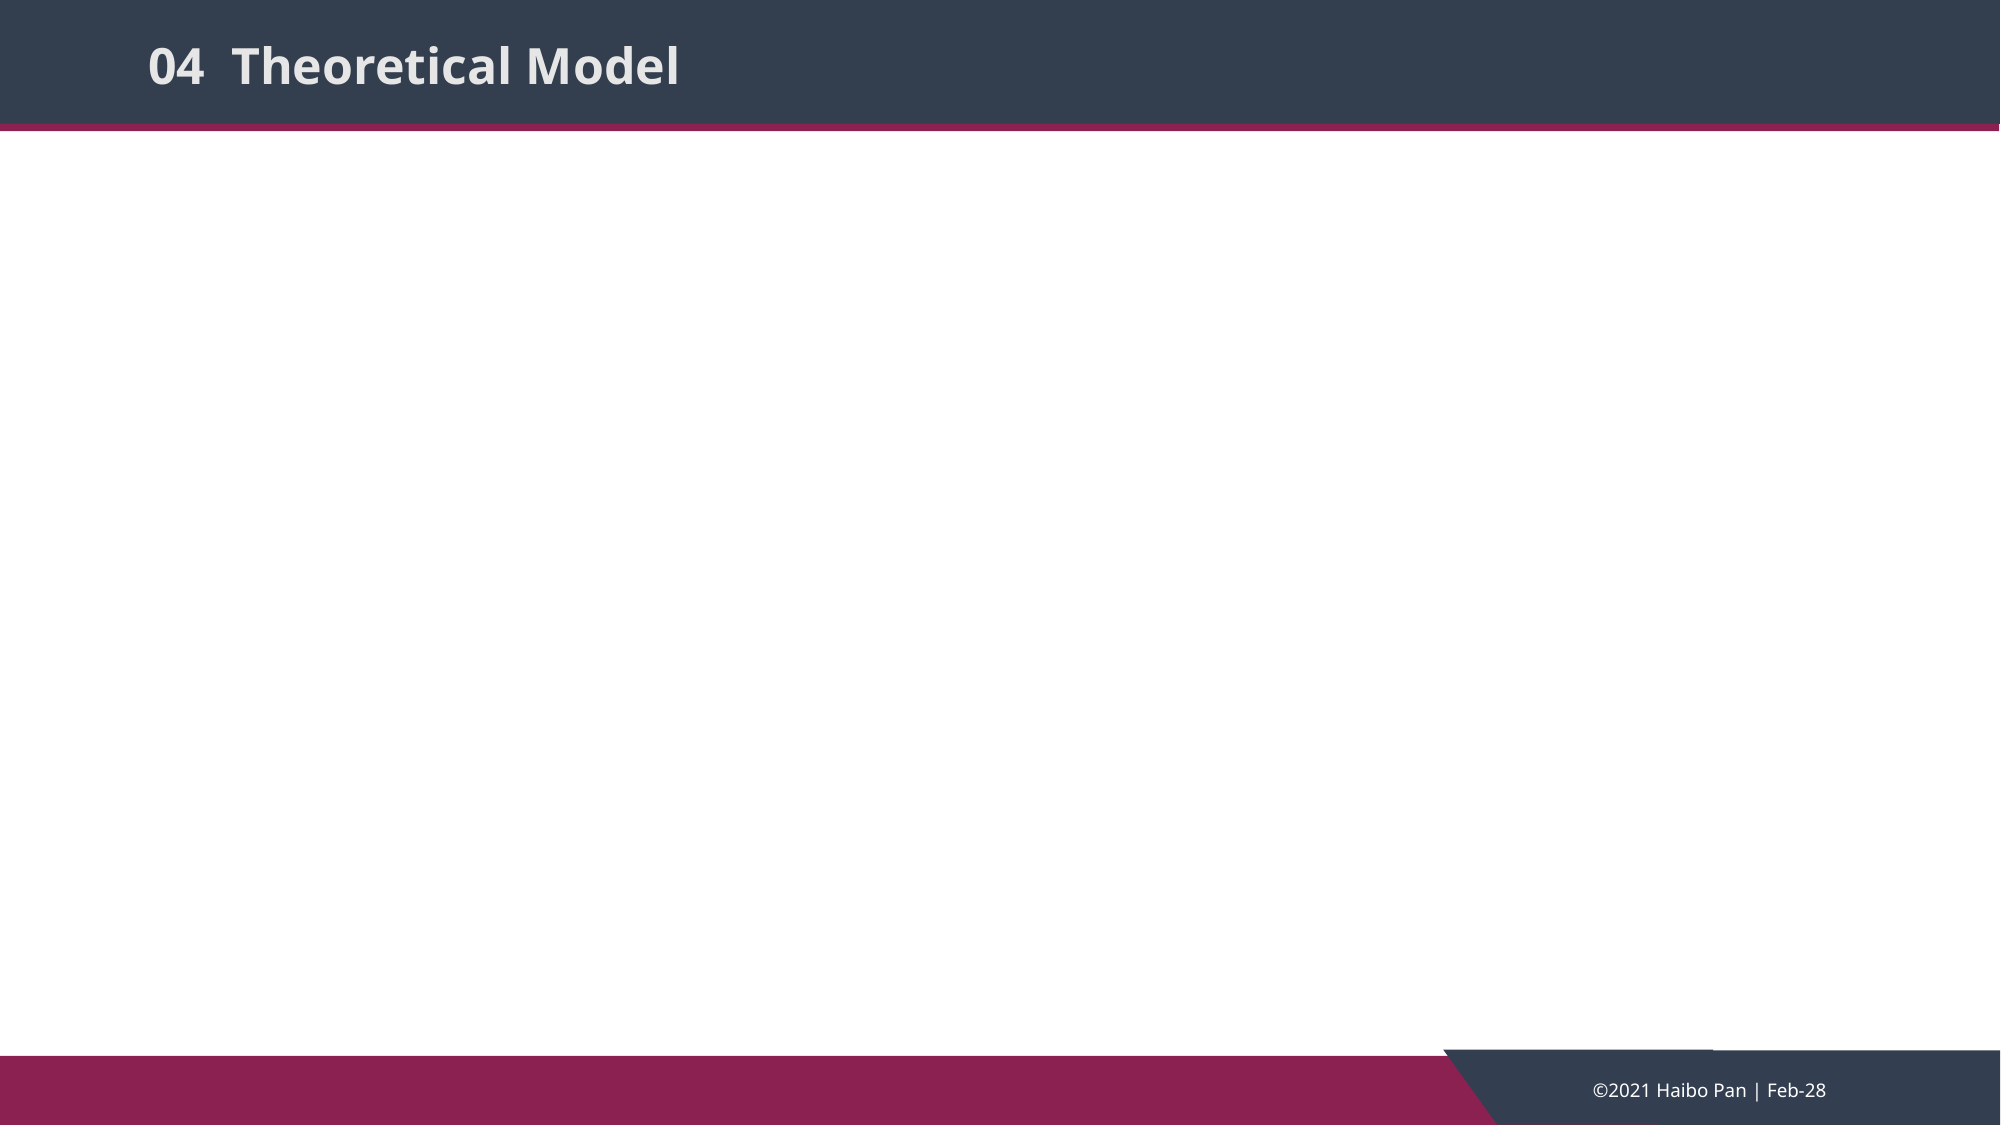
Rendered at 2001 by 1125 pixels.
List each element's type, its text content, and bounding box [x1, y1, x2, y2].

text_box 04 Theoretical Model [133, 0, 1859, 141]
